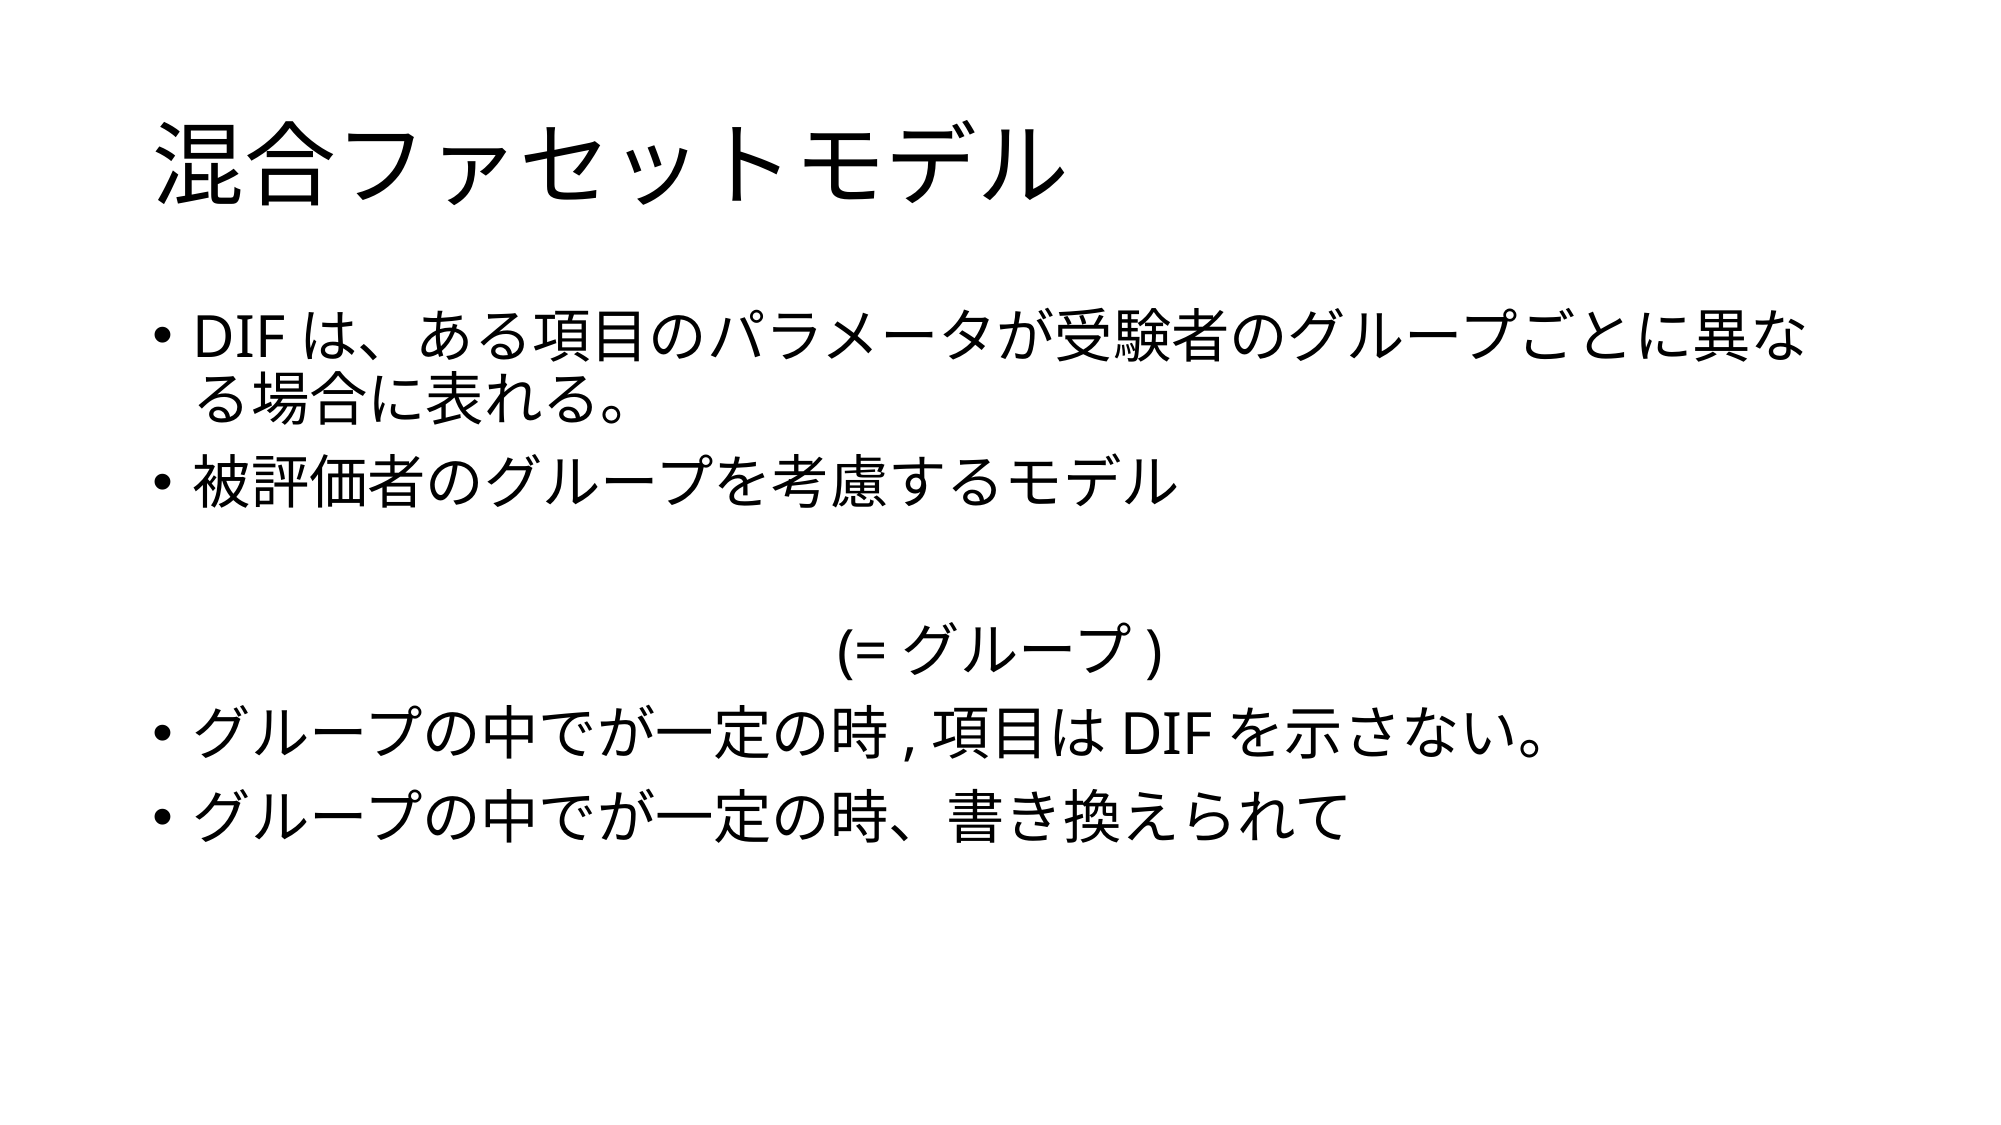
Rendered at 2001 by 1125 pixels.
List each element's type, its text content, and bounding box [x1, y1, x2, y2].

title 混合ファセットモデル [137, 59, 1863, 278]
